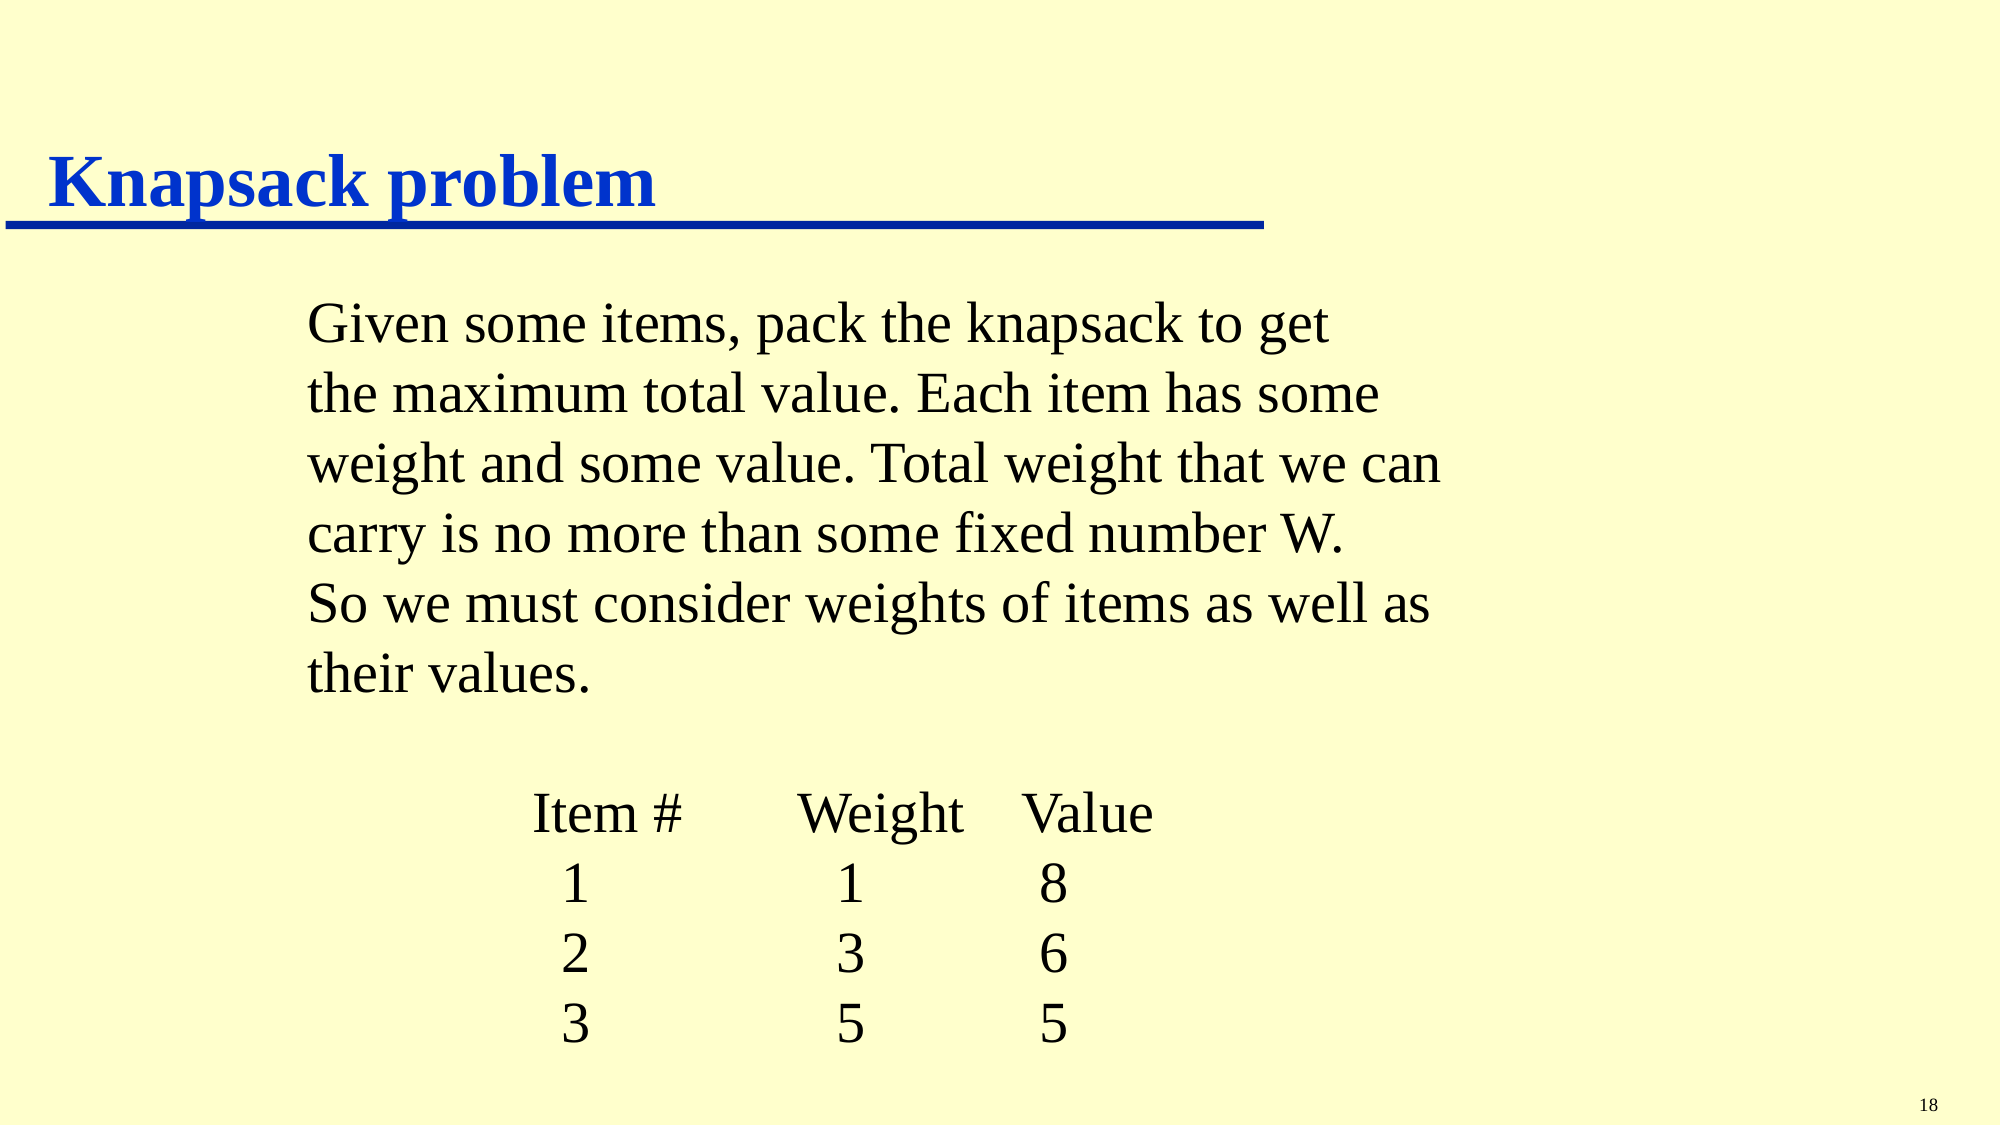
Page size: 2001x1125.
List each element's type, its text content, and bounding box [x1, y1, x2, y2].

title Knapsack problem [33, 47, 1334, 230]
text_box Given some items, pack the knapsack to get the maximum total value. Each item has some weight and some value. Total weight that we can carry is no more than some fixed number W. So we must consider weights of items as well as their values. Item # Weight Value 1 1 8 2 3 6 3 5 5 [292, 276, 1472, 1062]
